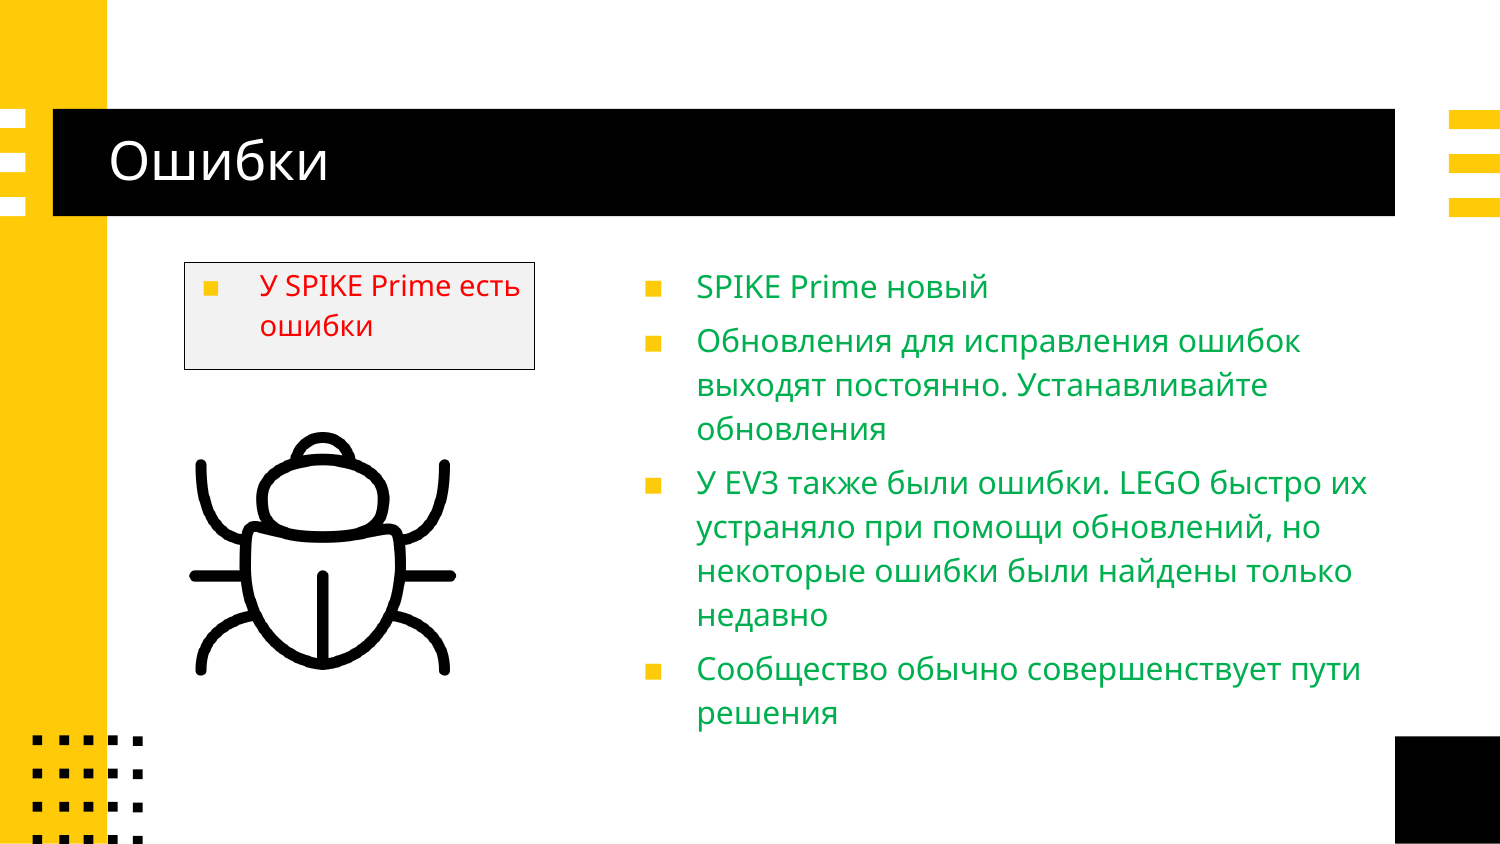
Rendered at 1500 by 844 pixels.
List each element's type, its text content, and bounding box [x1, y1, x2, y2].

list У SPIKE Prime есть ошибки [184, 262, 535, 370]
list SPIKE Prime новый Обновления для исправления ошибок выходят постоянно. Устанавливайте обновления У EV3 также были ошибки. LEGO быстро их устраняло при помощи обновлений, но некоторые ошибки были найдены только недавно Сообщество обычно совершенствует пути решения [627, 260, 1415, 735]
picture [184, 415, 461, 693]
title Ошибки [108, 108, 1396, 217]
